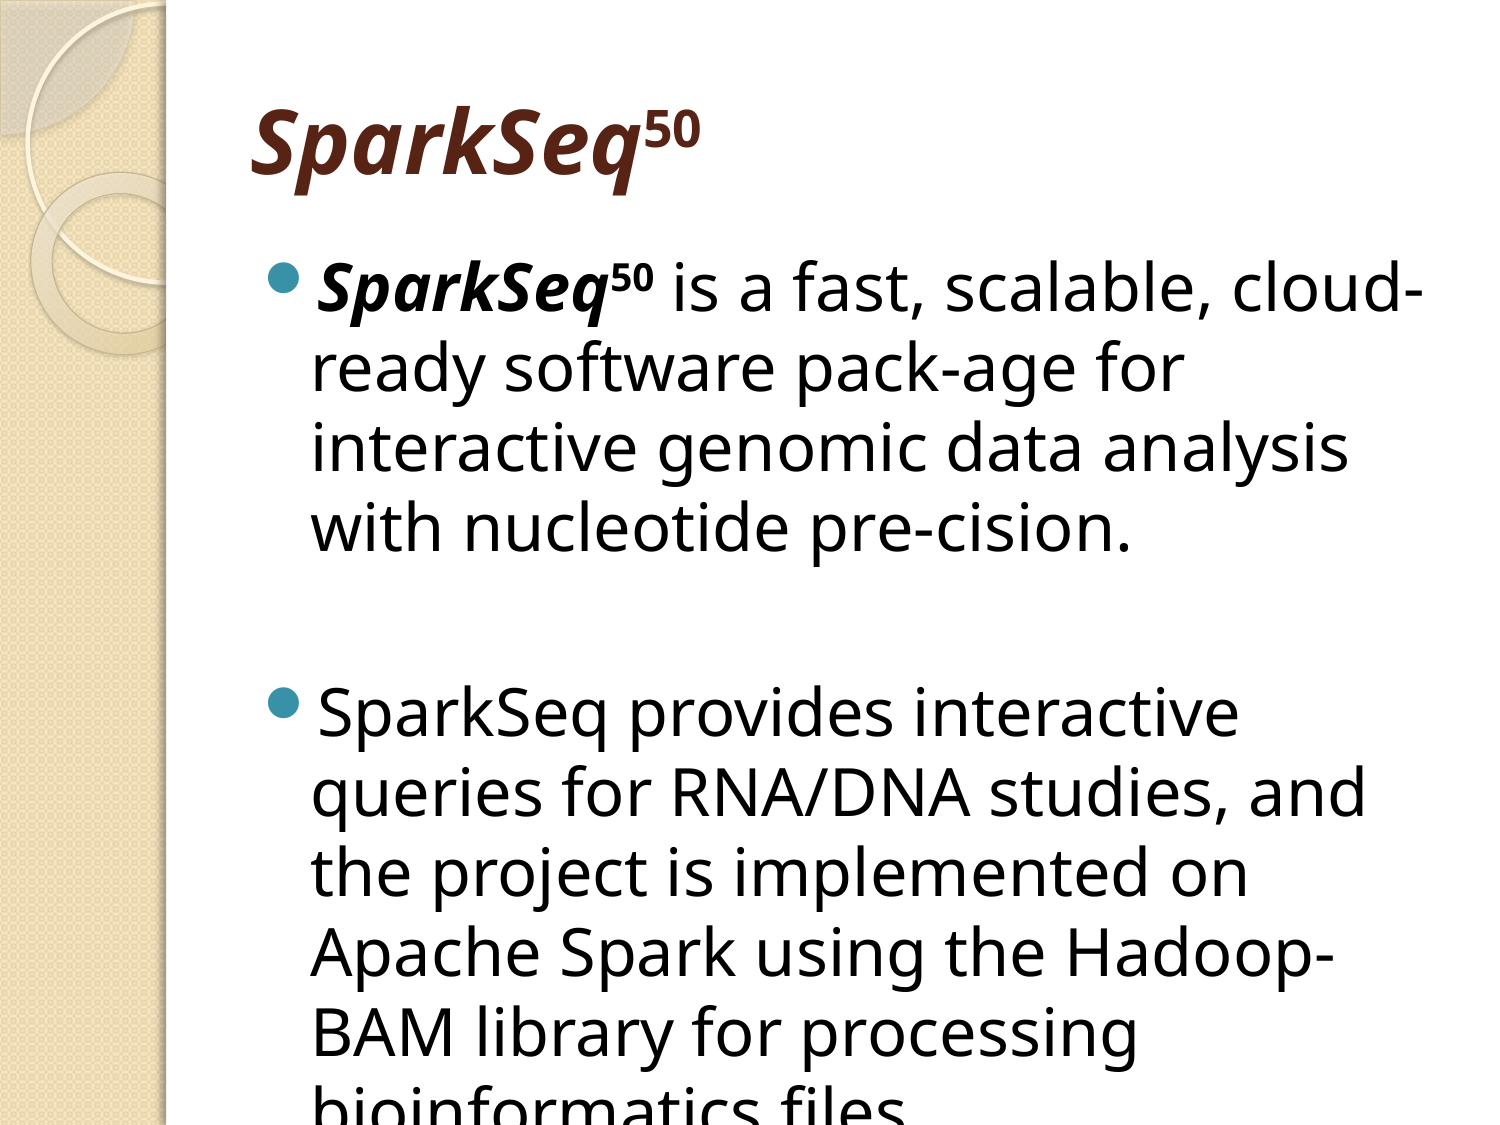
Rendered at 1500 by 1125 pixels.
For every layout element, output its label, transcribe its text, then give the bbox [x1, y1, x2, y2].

list SparkSeq50 is a fast, scalable, cloud-ready software pack-age for interactive genomic data analysis with nucleotide pre-cision. SparkSeq provides interactive queries for RNA/DNA studies, and the project is implemented on Apache Spark using the Hadoop-BAM library for processing bioinformatics files. [235, 237, 1466, 1025]
title SparkSeq50 [235, 45, 1466, 233]
